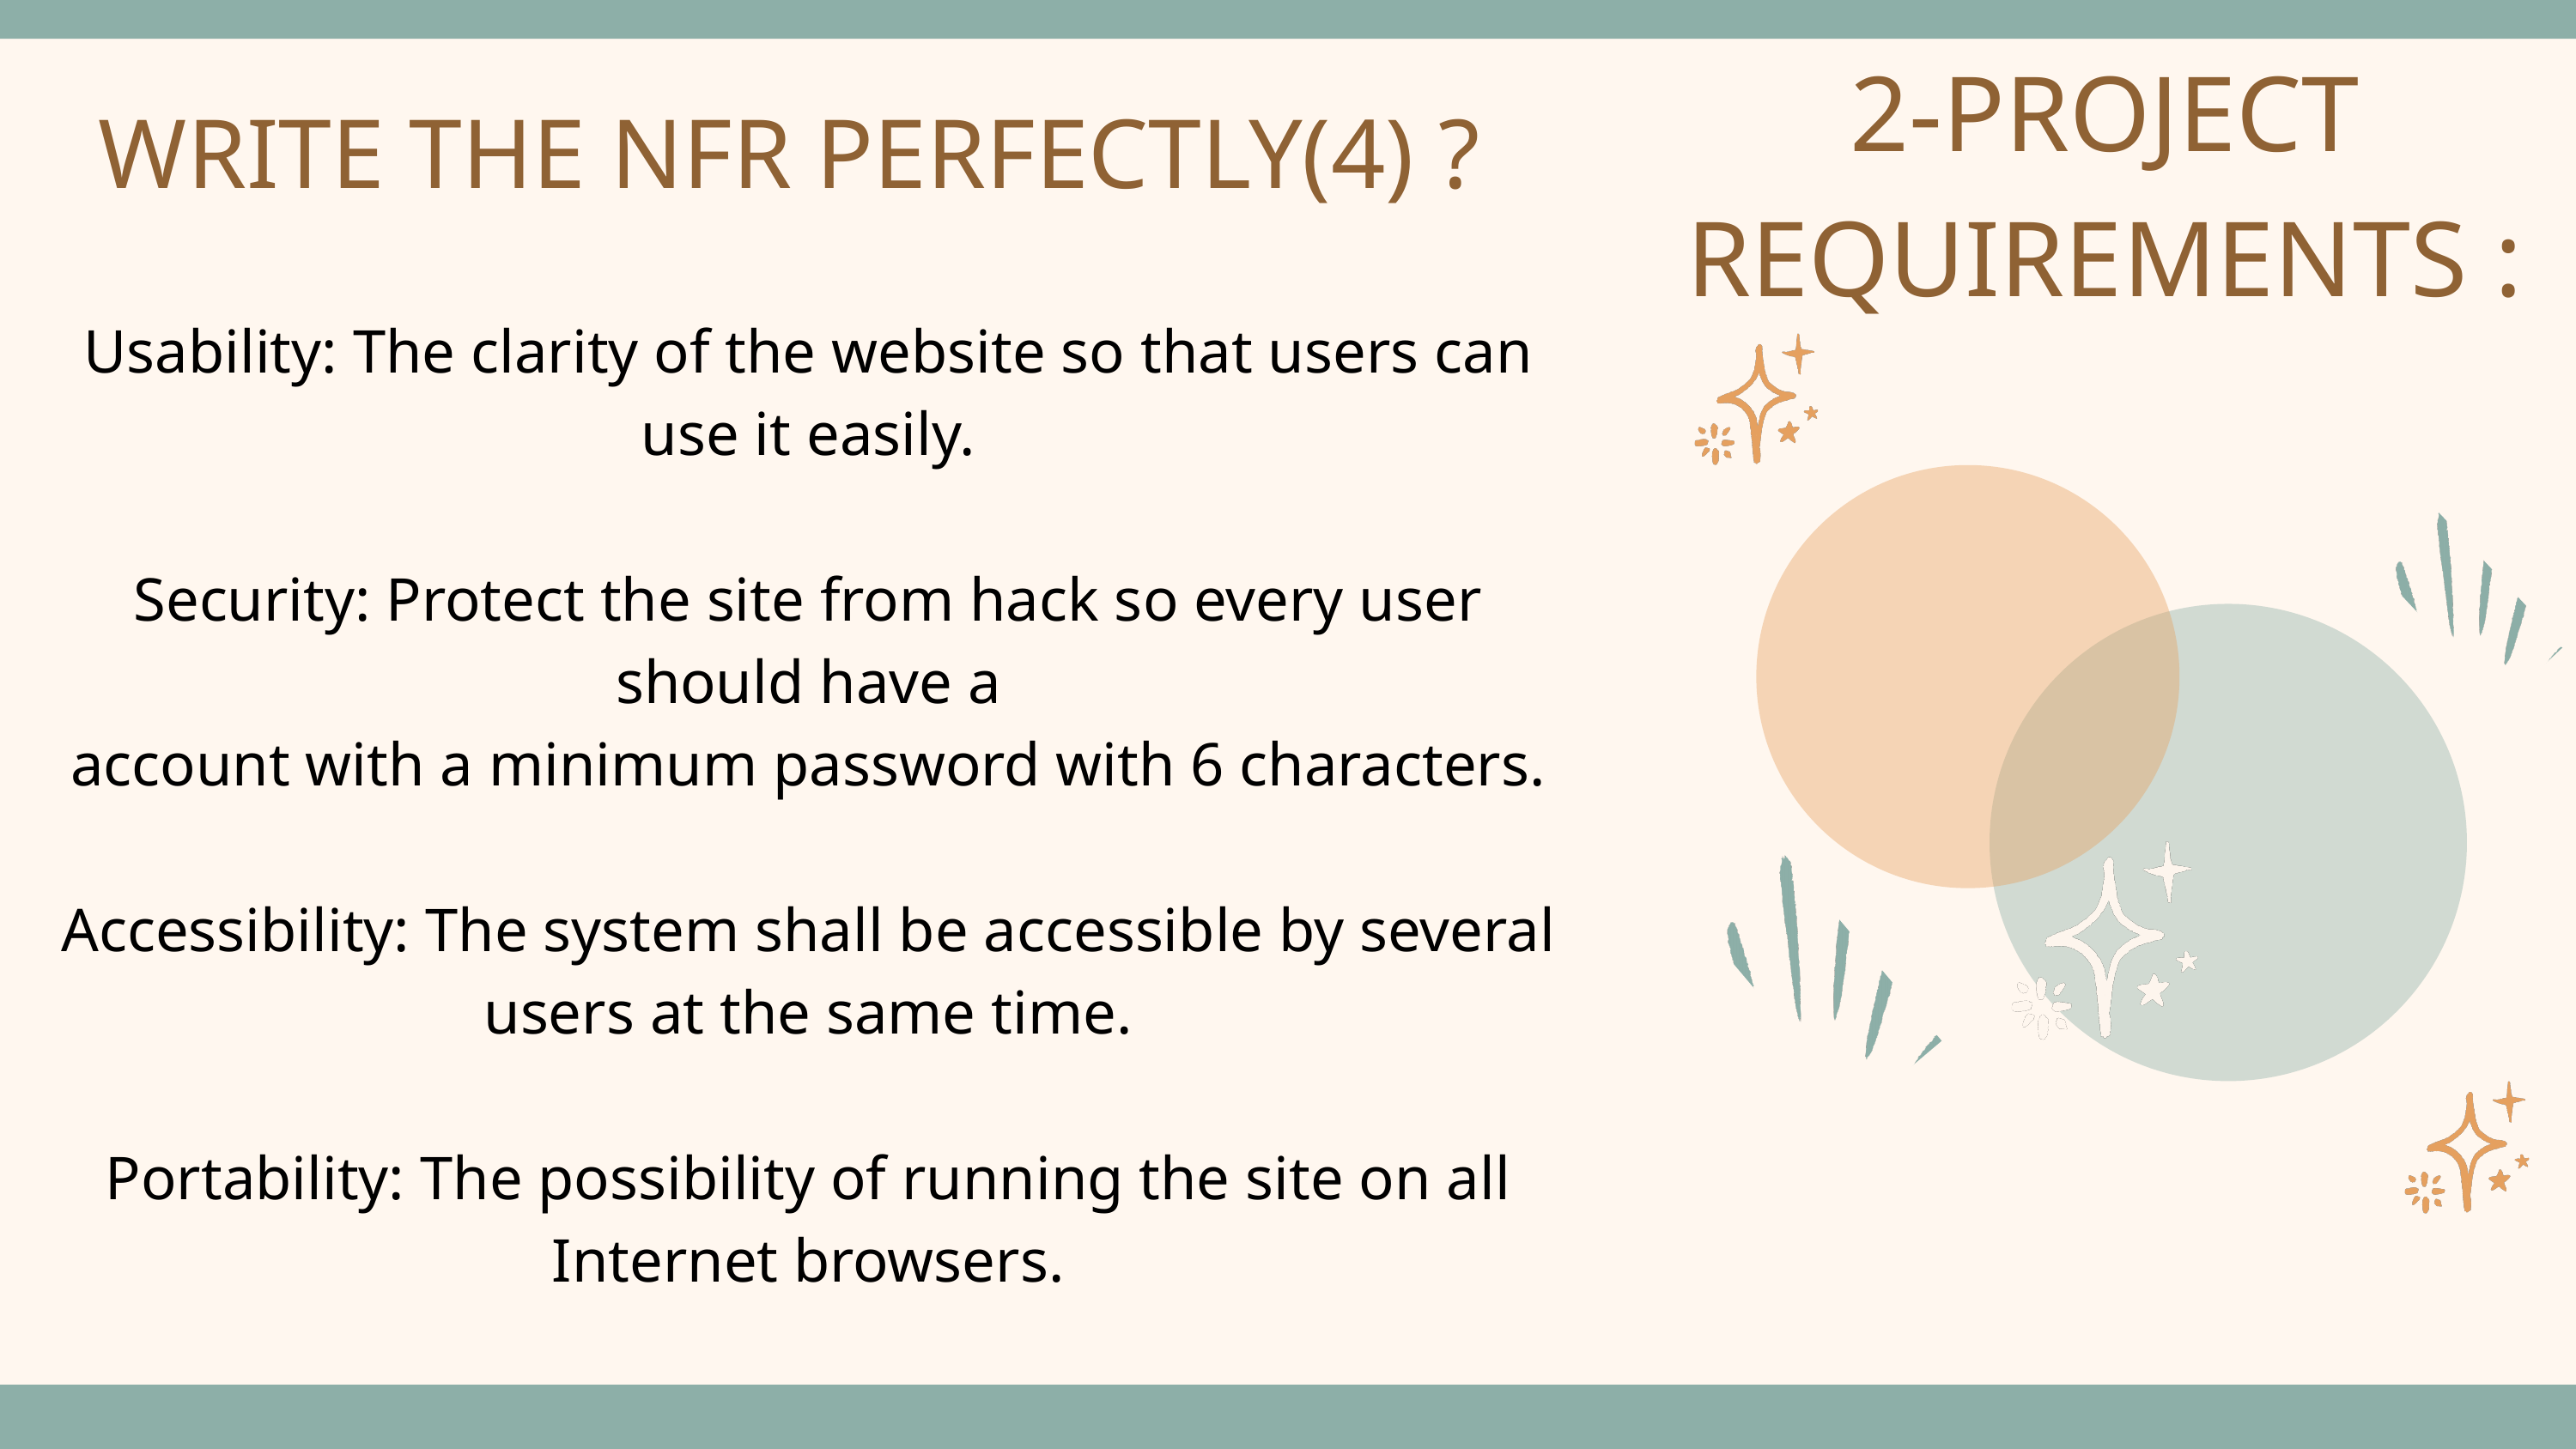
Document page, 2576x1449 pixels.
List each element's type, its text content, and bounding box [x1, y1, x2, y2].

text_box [1756, 464, 2180, 888]
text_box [1989, 603, 2468, 1082]
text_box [0, 0, 2576, 39]
text_box 2-PROJECT REQUIREMENTS : [1645, 49, 2565, 318]
text_box [2404, 1081, 2530, 1215]
text_box [1694, 333, 1819, 465]
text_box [0, 1384, 2576, 1449]
text_box WRITE THE NFR PERFECTLY(4) ? [0, 74, 1580, 208]
text_box [1694, 869, 1942, 1112]
text_box [2369, 504, 2565, 704]
text_box Usability: The clarity of the website so that users can use it easily. Security: Protect the site from hack so every user should have a account with a minimum password with 6 characters. Accessibility: The system shall be accessible by several users at the same time. Portability: The possibility of running the site on all Internet browsers. [36, 208, 1580, 1382]
